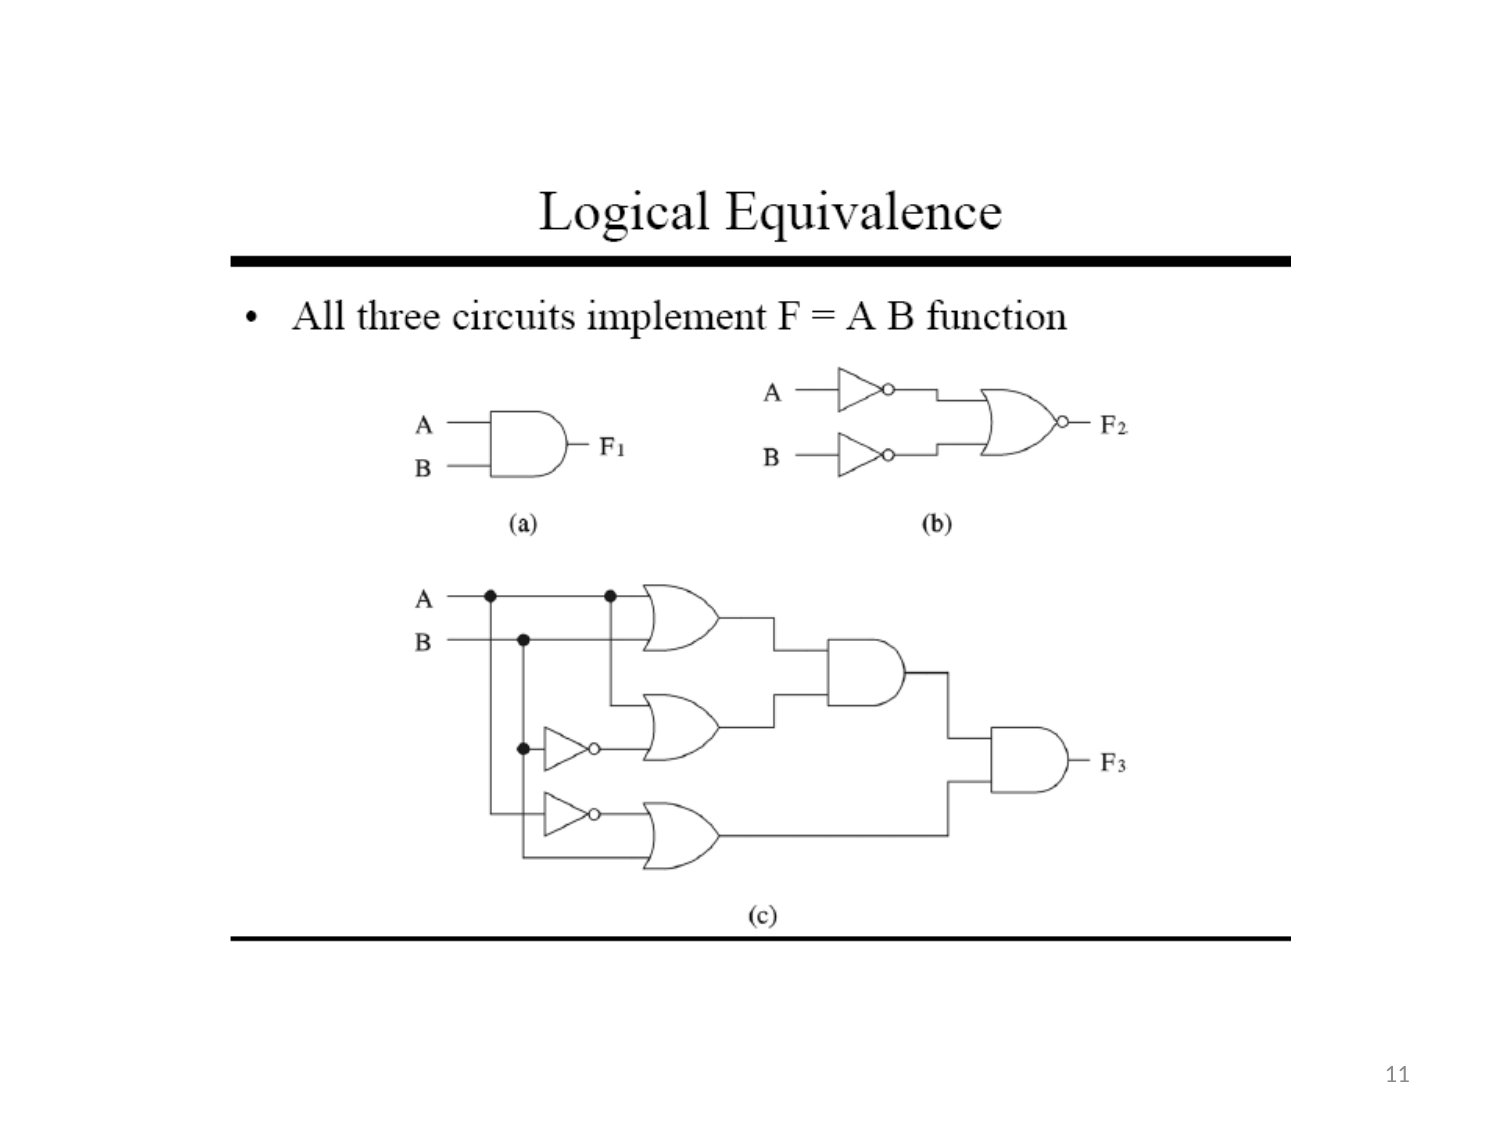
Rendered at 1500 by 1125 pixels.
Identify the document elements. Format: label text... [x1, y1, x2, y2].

slide_number 11 [1074, 1042, 1425, 1103]
picture [209, 178, 1291, 947]
